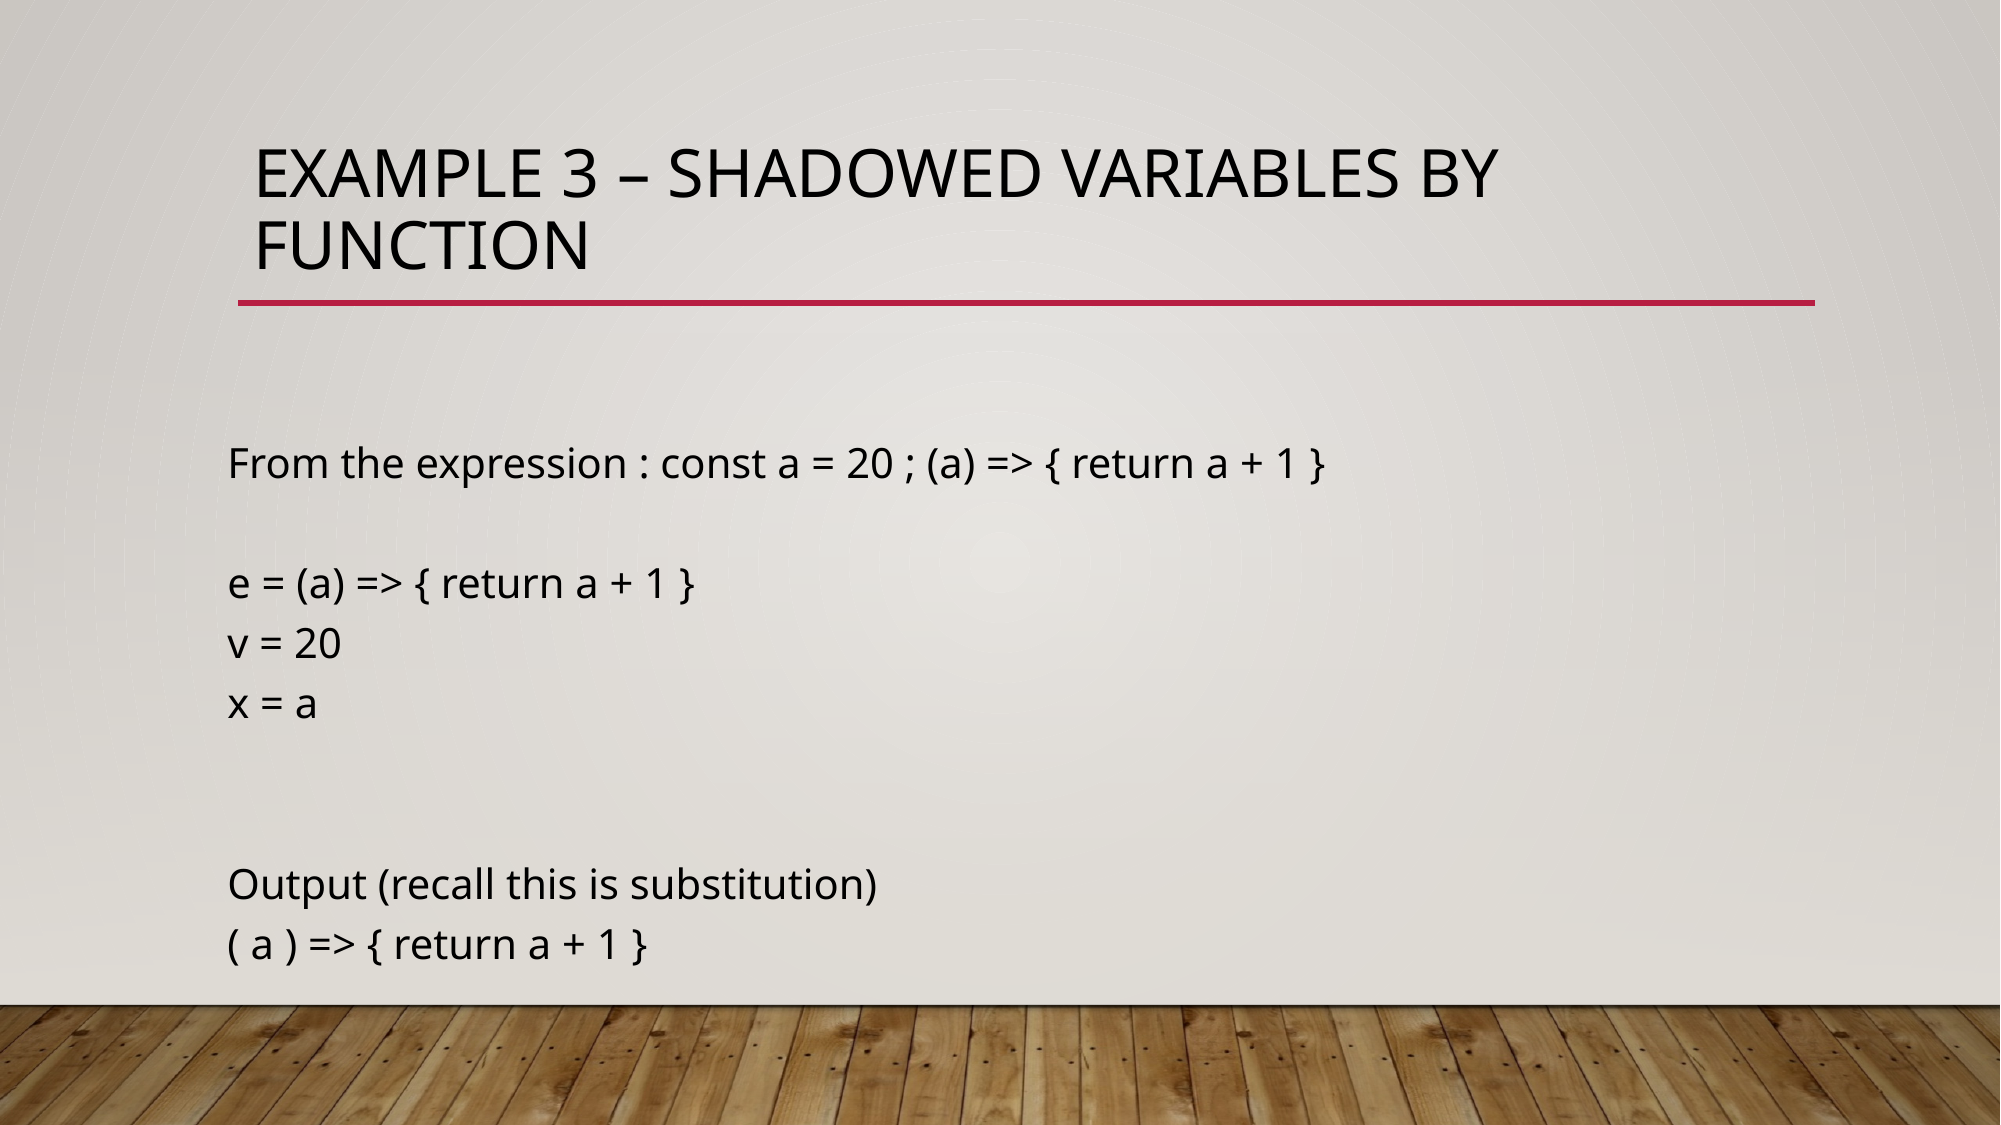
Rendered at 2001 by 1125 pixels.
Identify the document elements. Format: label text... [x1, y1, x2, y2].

list From the expression : const a = 20 ; (a) => { return a + 1 } e = (a) => { return a + 1 } v = 20 x = a Output (recall this is substitution) ( a ) => { return a + 1 } [212, 419, 1788, 1025]
title Example 3 – shadowed variables by function [238, 131, 1814, 305]
picture [0, 1005, 2000, 1125]
